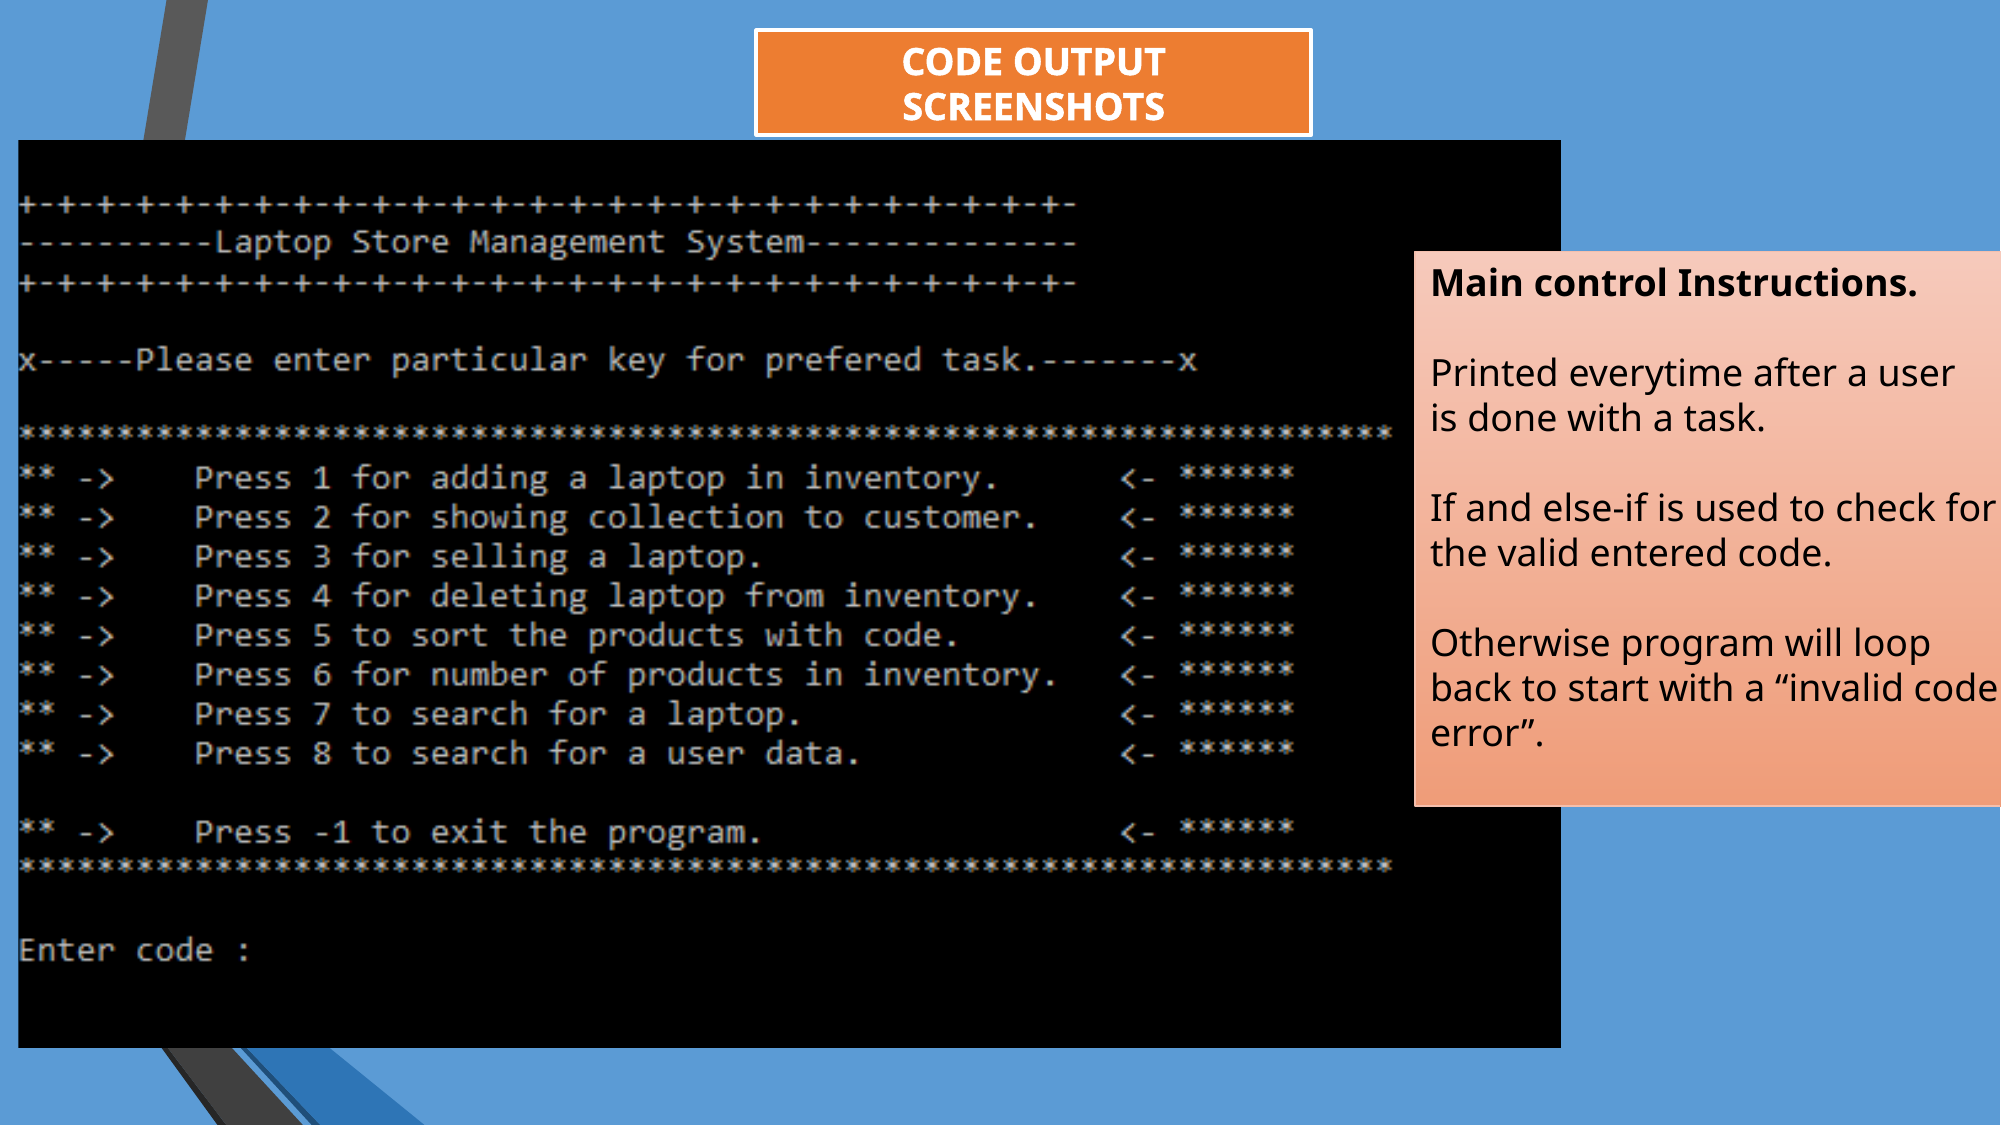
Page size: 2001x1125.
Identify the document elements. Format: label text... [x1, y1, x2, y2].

text_box Main control Instructions. Printed everytime after a user is done with a task. If and else-if is used to check for the valid entered code. Otherwise program will loop back to start with a “invalid code error”. [1562, 251, 2000, 807]
text_box CODE OUTPUT SCREENSHOTS [754, 28, 1313, 137]
picture [18, 140, 1562, 1048]
